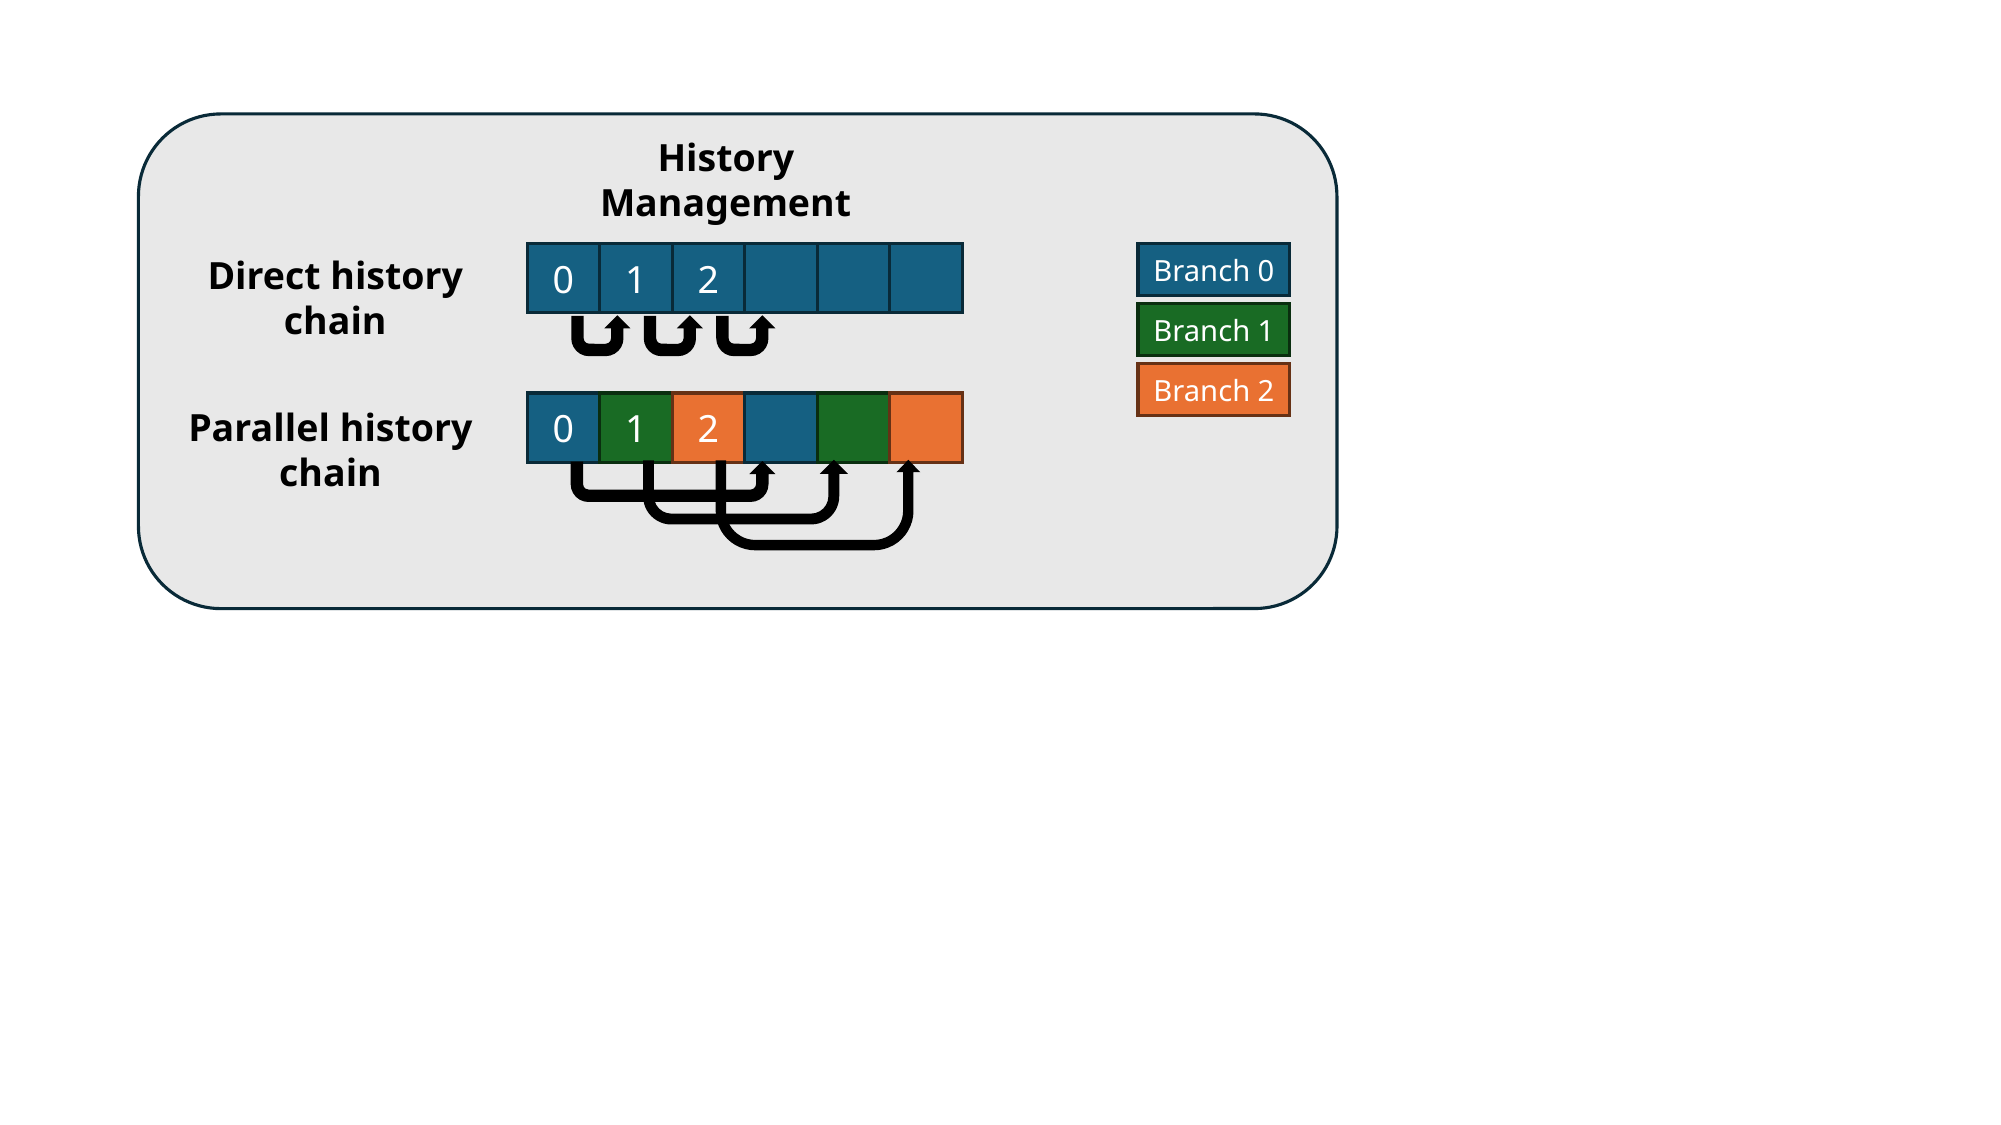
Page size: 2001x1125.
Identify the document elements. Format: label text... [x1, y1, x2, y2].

text_box [743, 242, 816, 314]
text_box [654, 489, 715, 502]
text_box 1 [598, 391, 671, 464]
text_box Branch 2 [1136, 362, 1291, 417]
text_box 2 [671, 242, 743, 314]
text_box [727, 459, 848, 525]
text_box [571, 315, 631, 357]
text_box [570, 461, 643, 502]
text_box 2 [671, 391, 743, 464]
text_box History Management [525, 126, 926, 232]
text_box [888, 242, 964, 314]
text_box [715, 459, 921, 551]
text_box [716, 315, 776, 357]
text_box Parallel history chain [130, 396, 531, 502]
text_box [816, 242, 888, 314]
text_box Branch 1 [1136, 302, 1291, 357]
text_box 0 [526, 242, 598, 314]
text_box [643, 315, 703, 357]
text_box [727, 461, 776, 502]
text_box Direct history chain [153, 244, 518, 350]
text_box Branch 0 [1136, 242, 1291, 297]
text_box 1 [598, 242, 671, 314]
text_box 0 [526, 391, 598, 464]
text_box [643, 460, 718, 525]
text_box [743, 391, 816, 464]
text_box [816, 391, 888, 464]
text_box [136, 112, 1339, 611]
text_box [888, 391, 964, 464]
